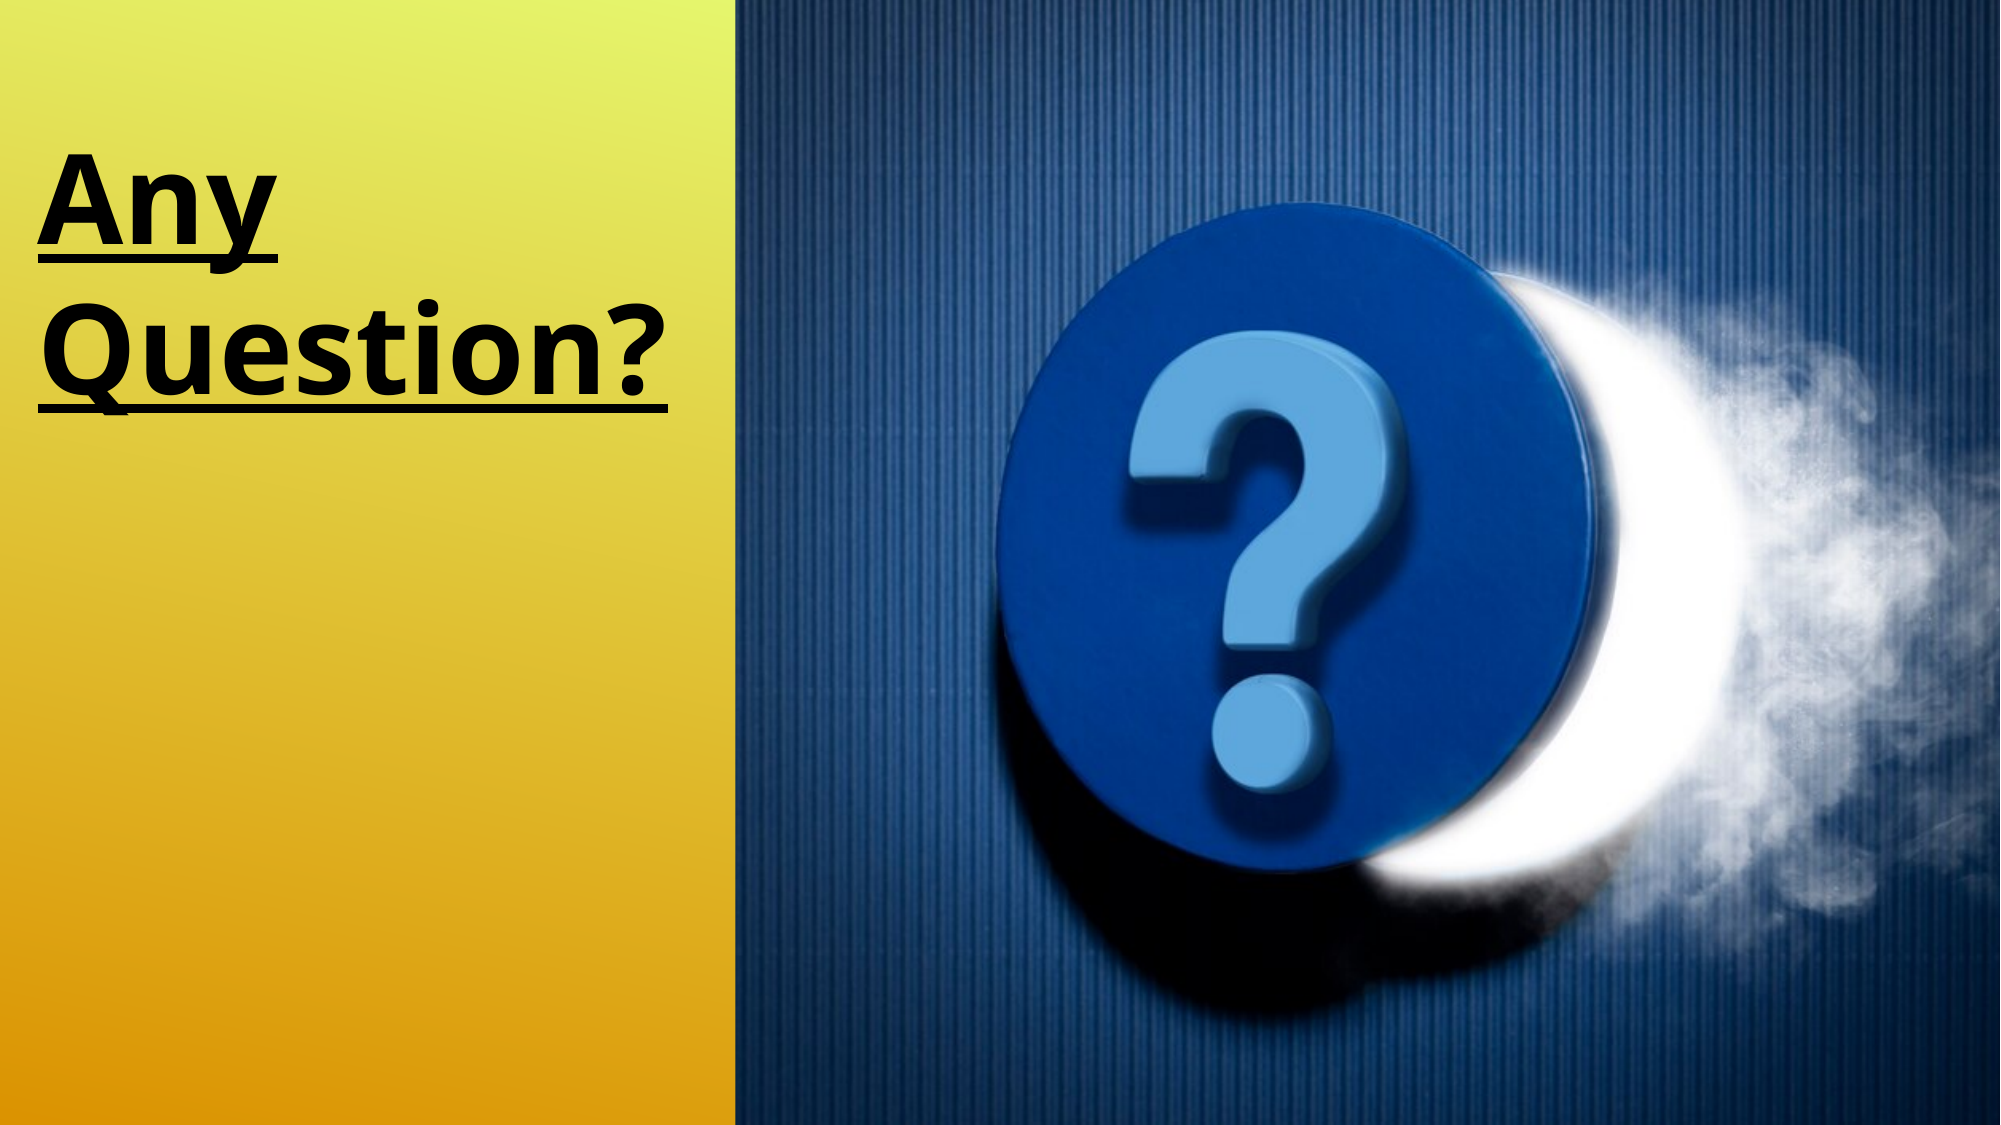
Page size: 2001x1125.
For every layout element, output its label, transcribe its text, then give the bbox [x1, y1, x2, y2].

picture [735, 0, 2000, 1125]
text_box Any Question? [22, 112, 711, 428]
